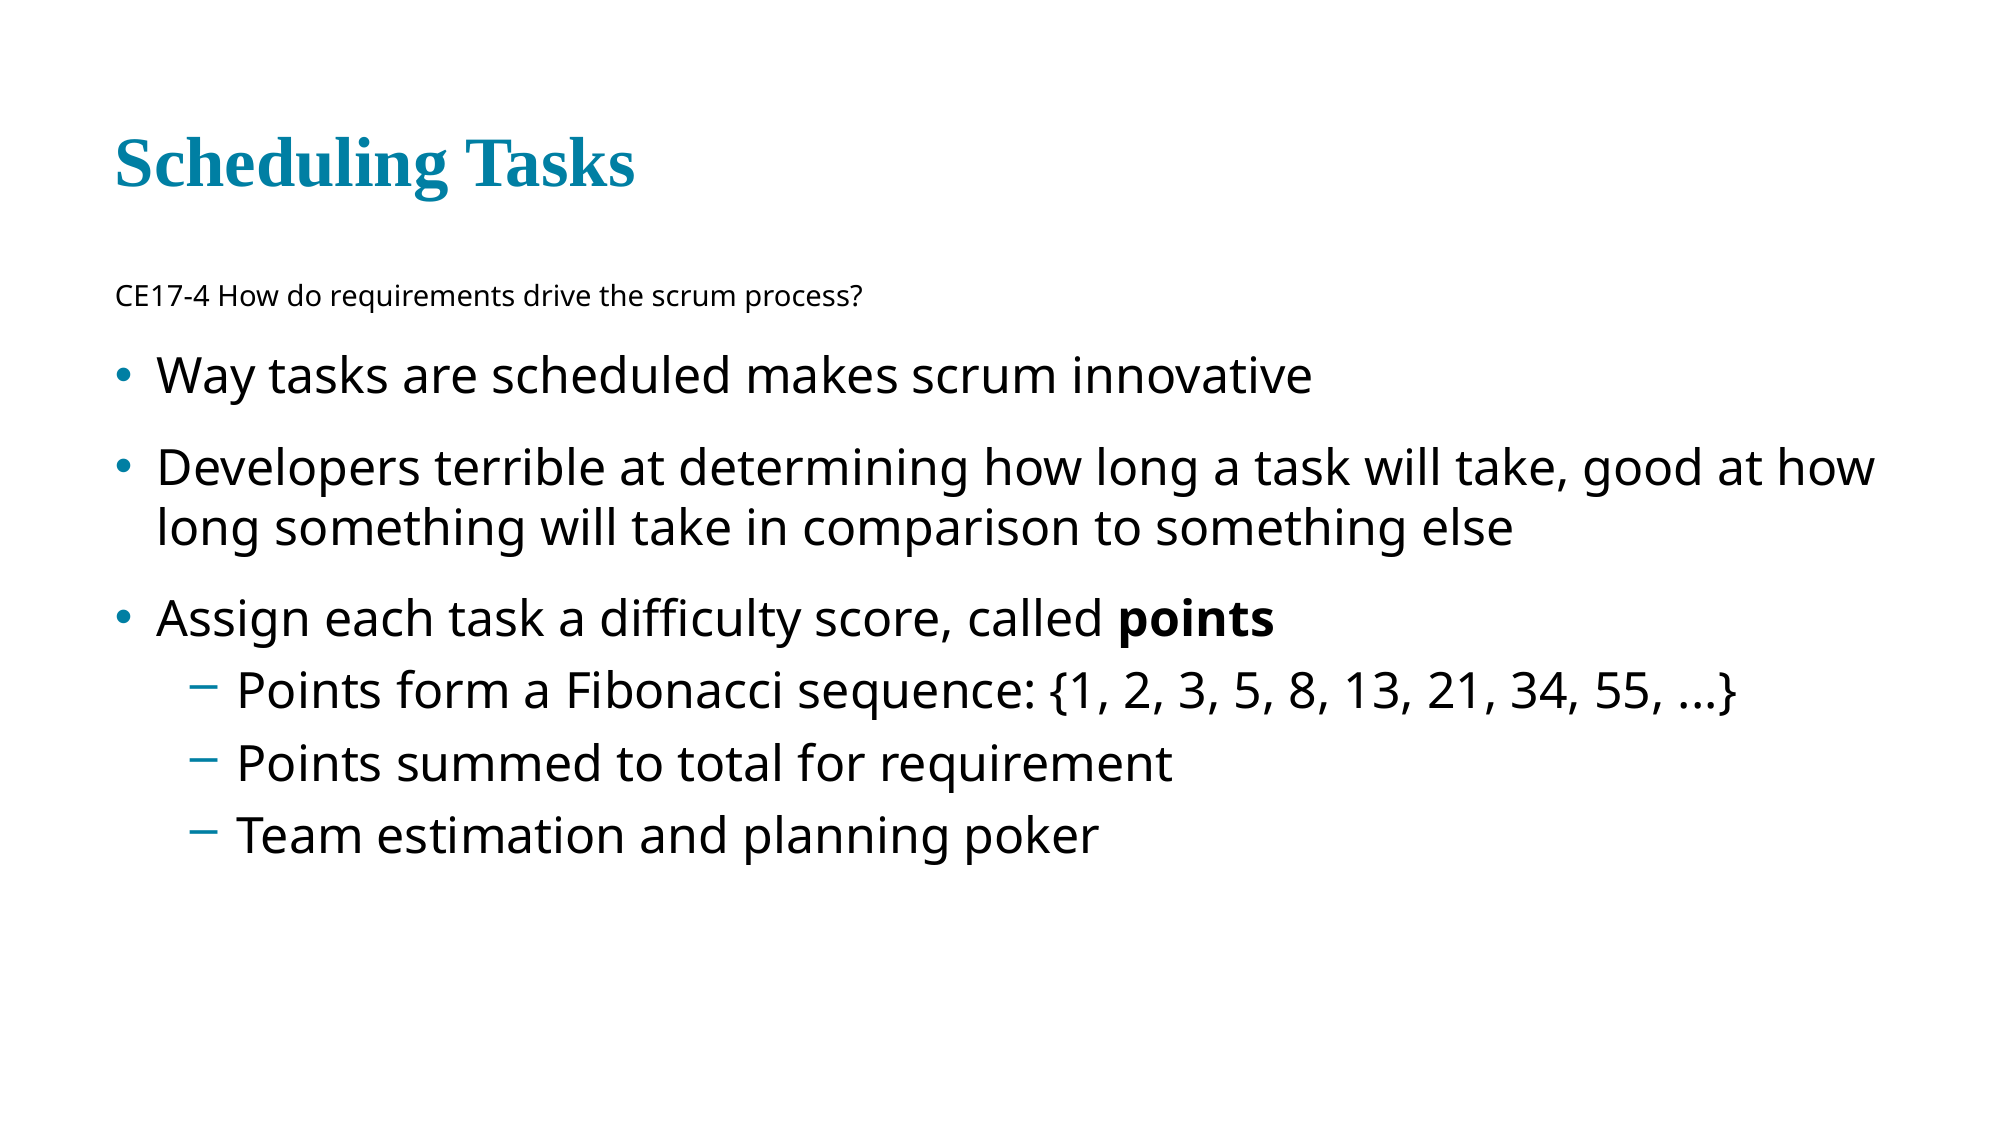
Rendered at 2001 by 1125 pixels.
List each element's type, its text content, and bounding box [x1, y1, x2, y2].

list CE 17-4 How do requirements drive the scrum process? Way tasks are scheduled makes scrum innovative Developers terrible at determining how long a task will take, good at how long something will take in comparison to something else Assign each task a difficulty score, called points Points form a Fibonacci sequence: {1, 2, 3, 5, 8, 13, 21, 34, 55, ...} Points summed to total for requirement Team estimation and planning poker [99, 262, 1900, 1005]
title Scheduling Tasks [99, 35, 1900, 216]
